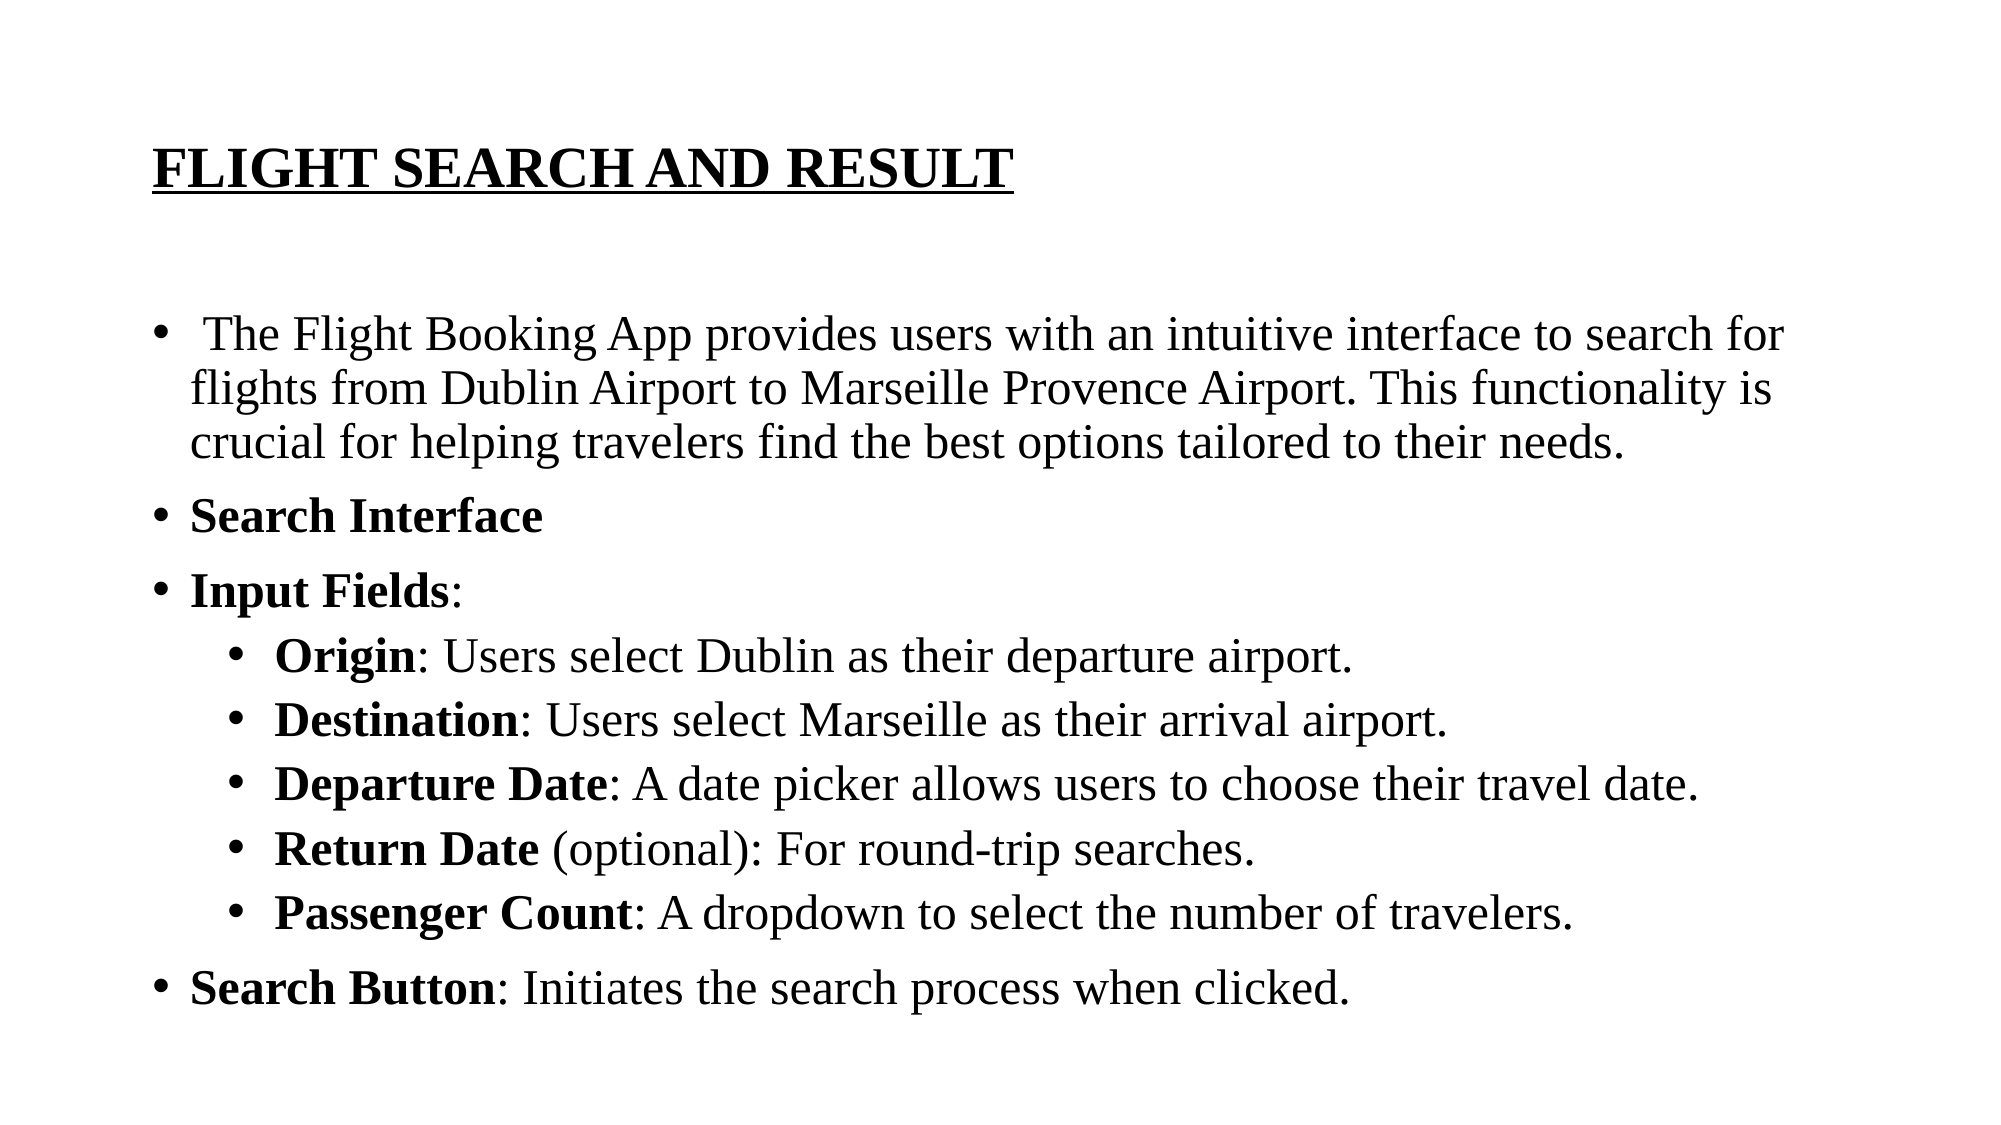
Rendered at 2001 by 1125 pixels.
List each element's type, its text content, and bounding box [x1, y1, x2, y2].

list The Flight Booking App provides users with an intuitive interface to search for flights from Dublin Airport to Marseille Provence Airport. This functionality is crucial for helping travelers find the best options tailored to their needs. Search Interface Input Fields: Origin: Users select Dublin as their departure airport. Destination: Users select Marseille as their arrival airport. Departure Date: A date picker allows users to choose their travel date. Return Date (optional): For round-trip searches. Passenger Count: A dropdown to select the number of travelers. Search Button: Initiates the search process when clicked. [137, 299, 1863, 1014]
title FLIGHT SEARCH AND RESULT [137, 59, 1863, 278]
